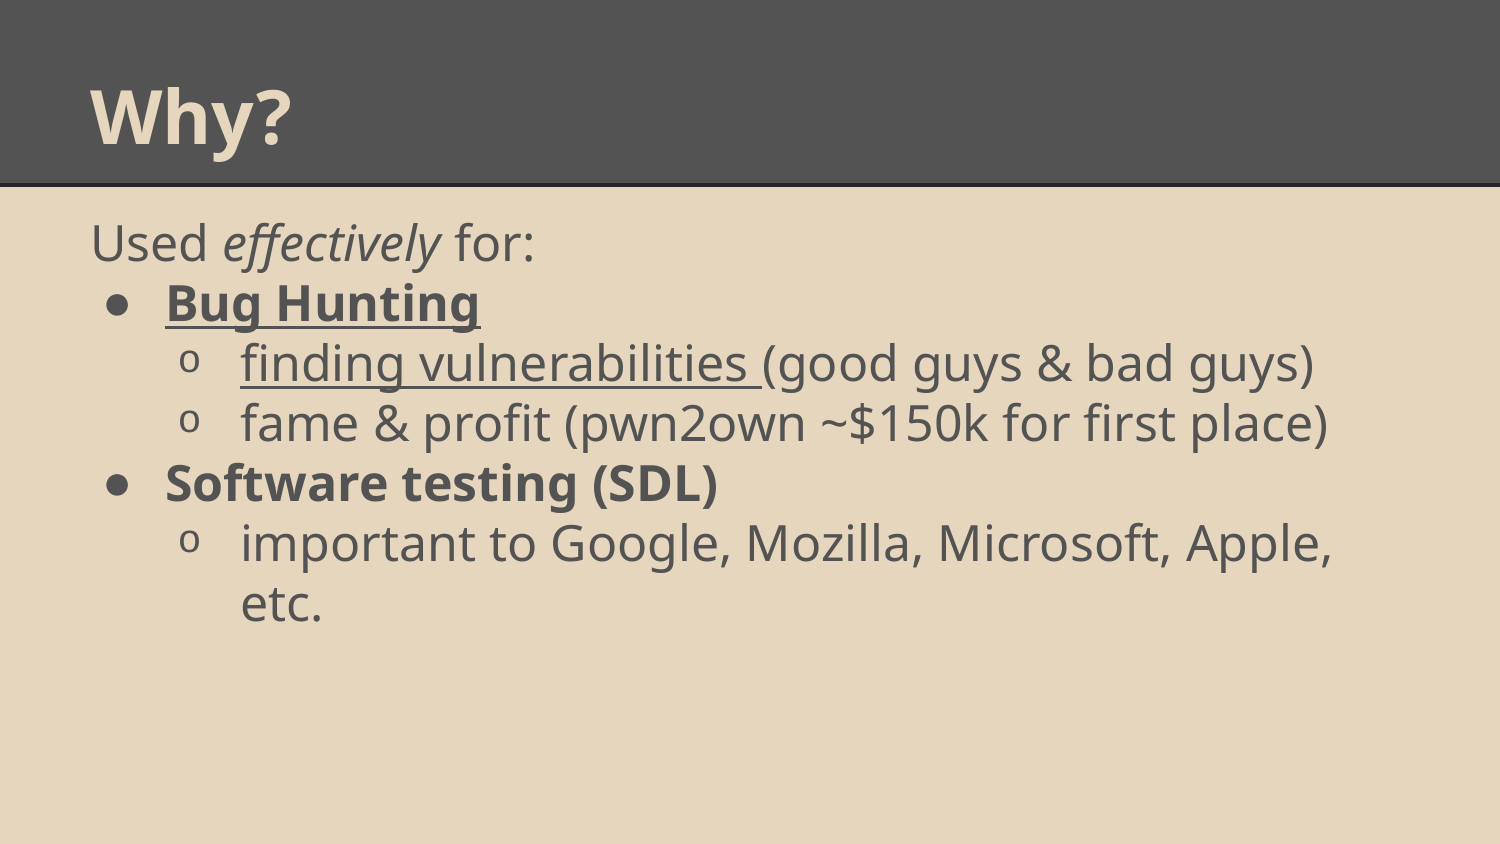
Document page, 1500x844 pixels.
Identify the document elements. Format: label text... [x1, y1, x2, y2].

title Why? [75, 33, 1425, 175]
list Used effectively for: Bug Hunting finding vulnerabilities (good guys & bad guys) fame & profit (pwn2own ~$150k for first place) Software testing (SDL) important to Google, Mozilla, Microsoft, Apple, etc. [75, 196, 1425, 808]
